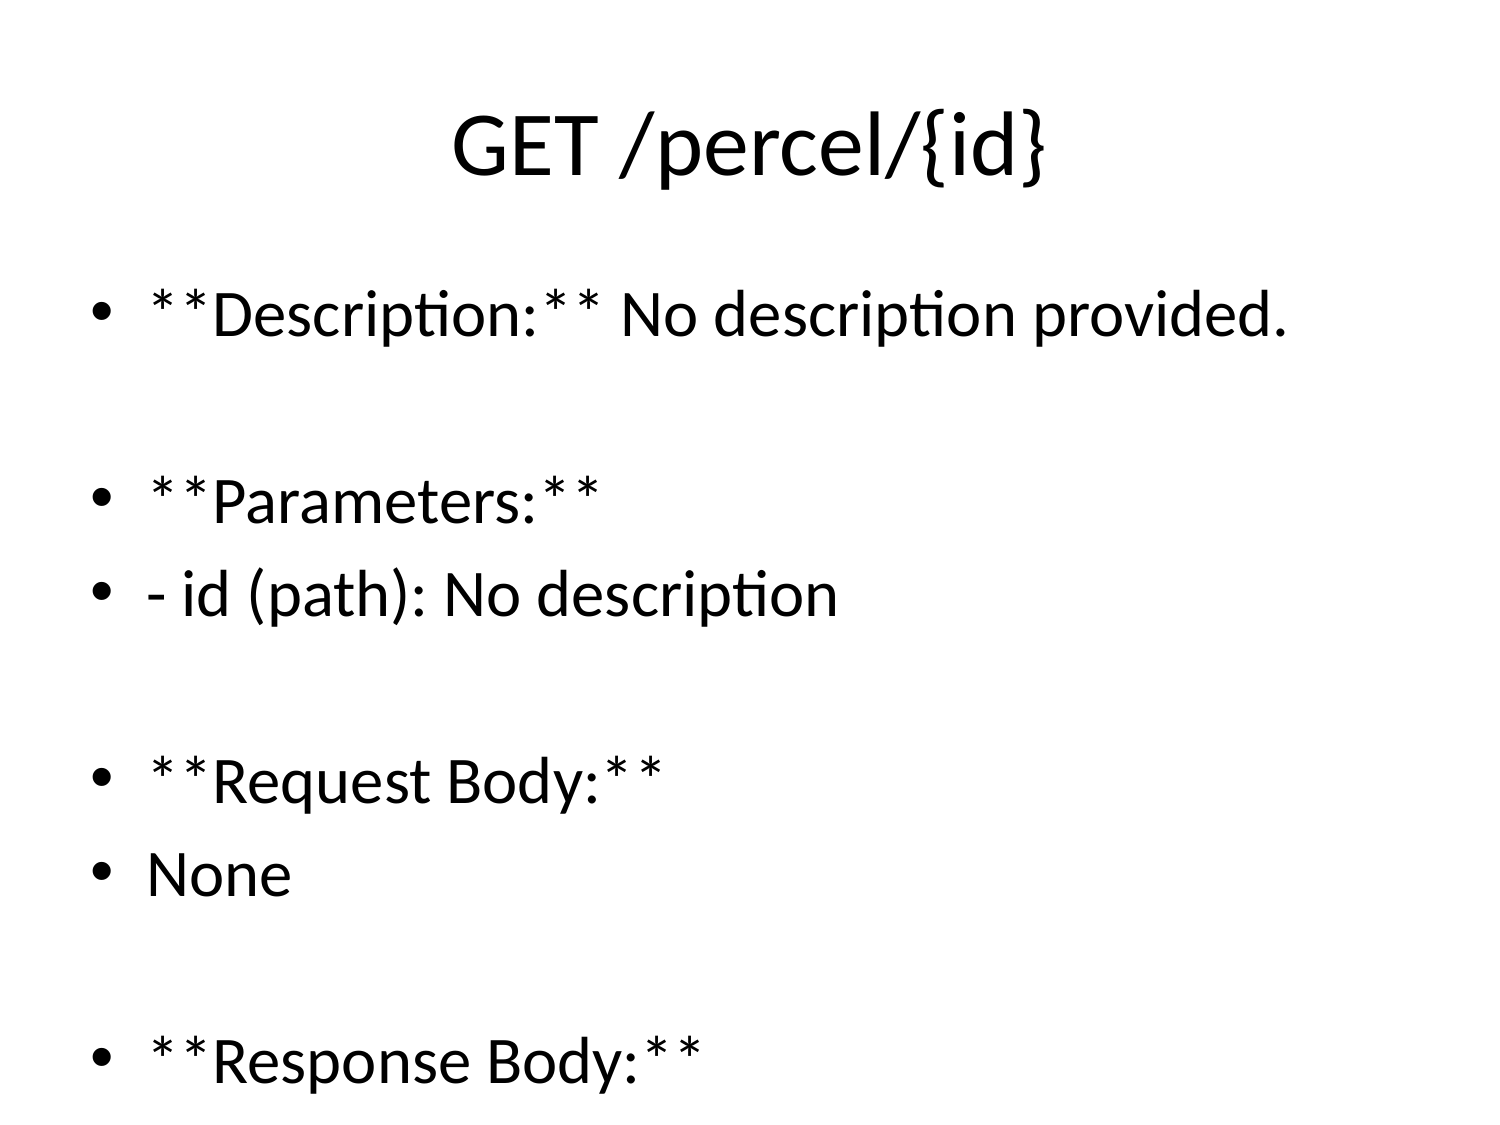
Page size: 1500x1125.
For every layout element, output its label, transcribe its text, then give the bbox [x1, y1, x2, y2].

title GET /percel/{id} [75, 45, 1425, 233]
list **Description:** No description provided. **Parameters:** - id (path): No description **Request Body:** None **Response Body:** Status 200: No JSON response [75, 262, 1425, 1005]
